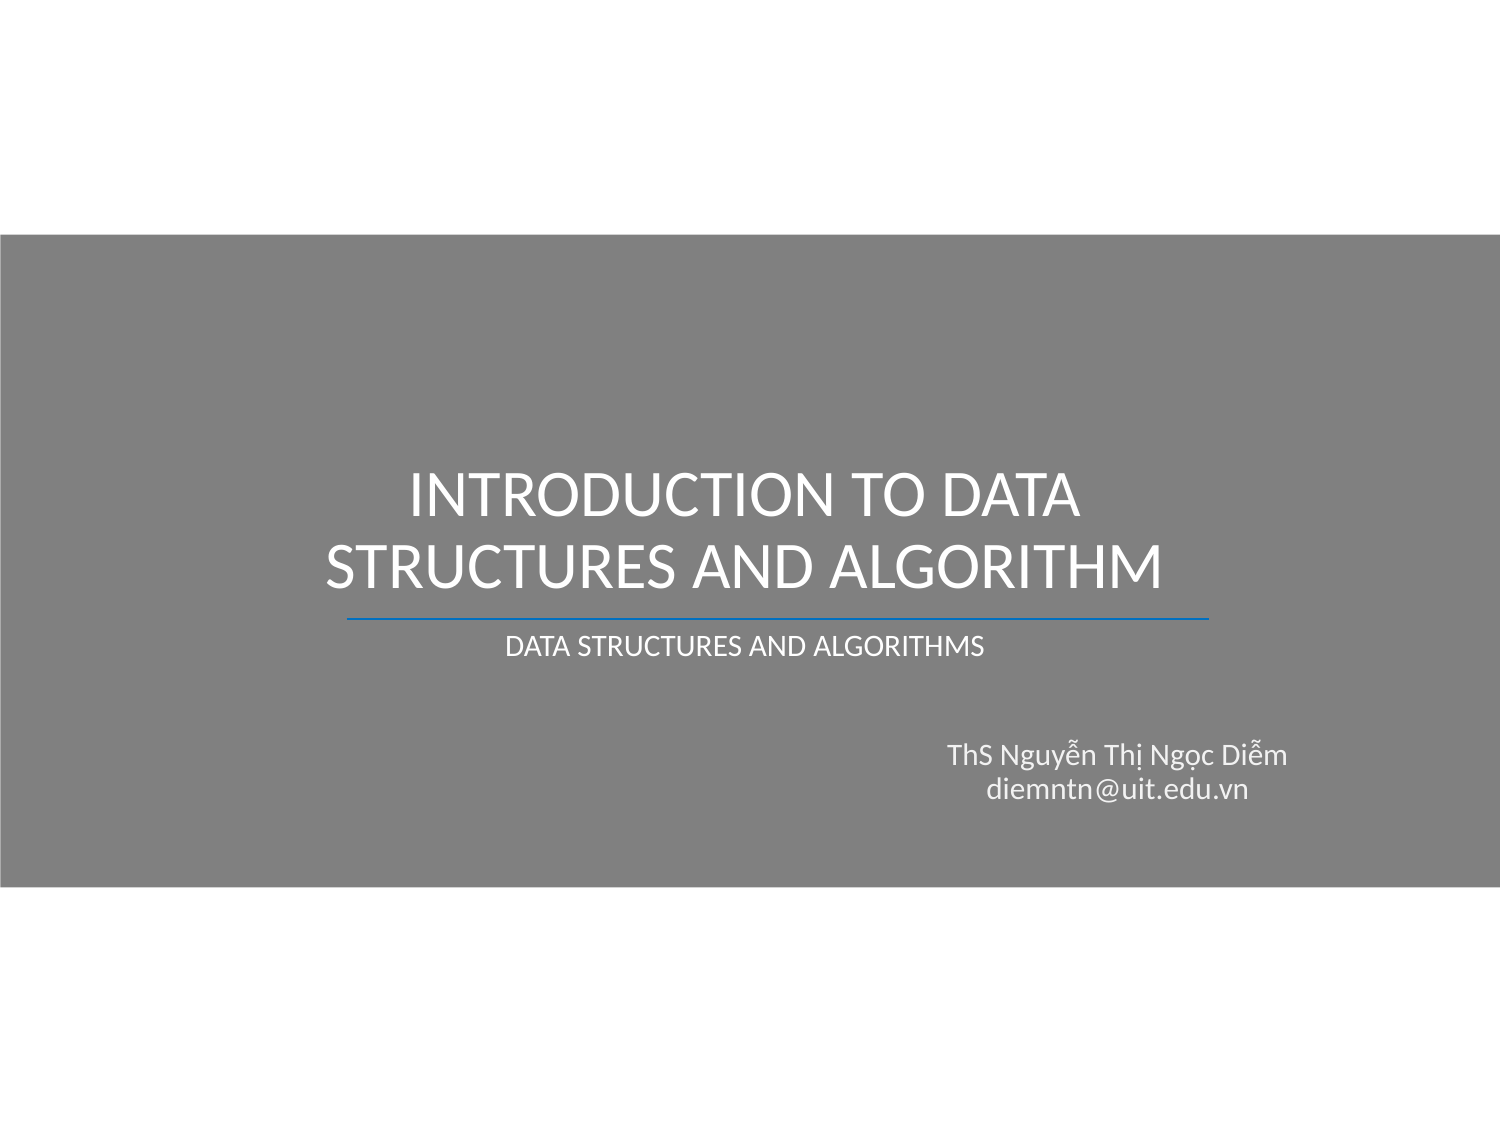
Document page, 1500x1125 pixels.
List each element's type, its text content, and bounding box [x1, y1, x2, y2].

title INTRODUCTION TO DATA STRUCTURES AND ALGORITHM [253, 421, 1238, 609]
text_box Data Structures and AlgorithmS [302, 624, 1189, 709]
subtitle ThS Nguyễn Thị Ngọc Diễm diemntn@uit.edu.vn [675, 731, 1500, 816]
